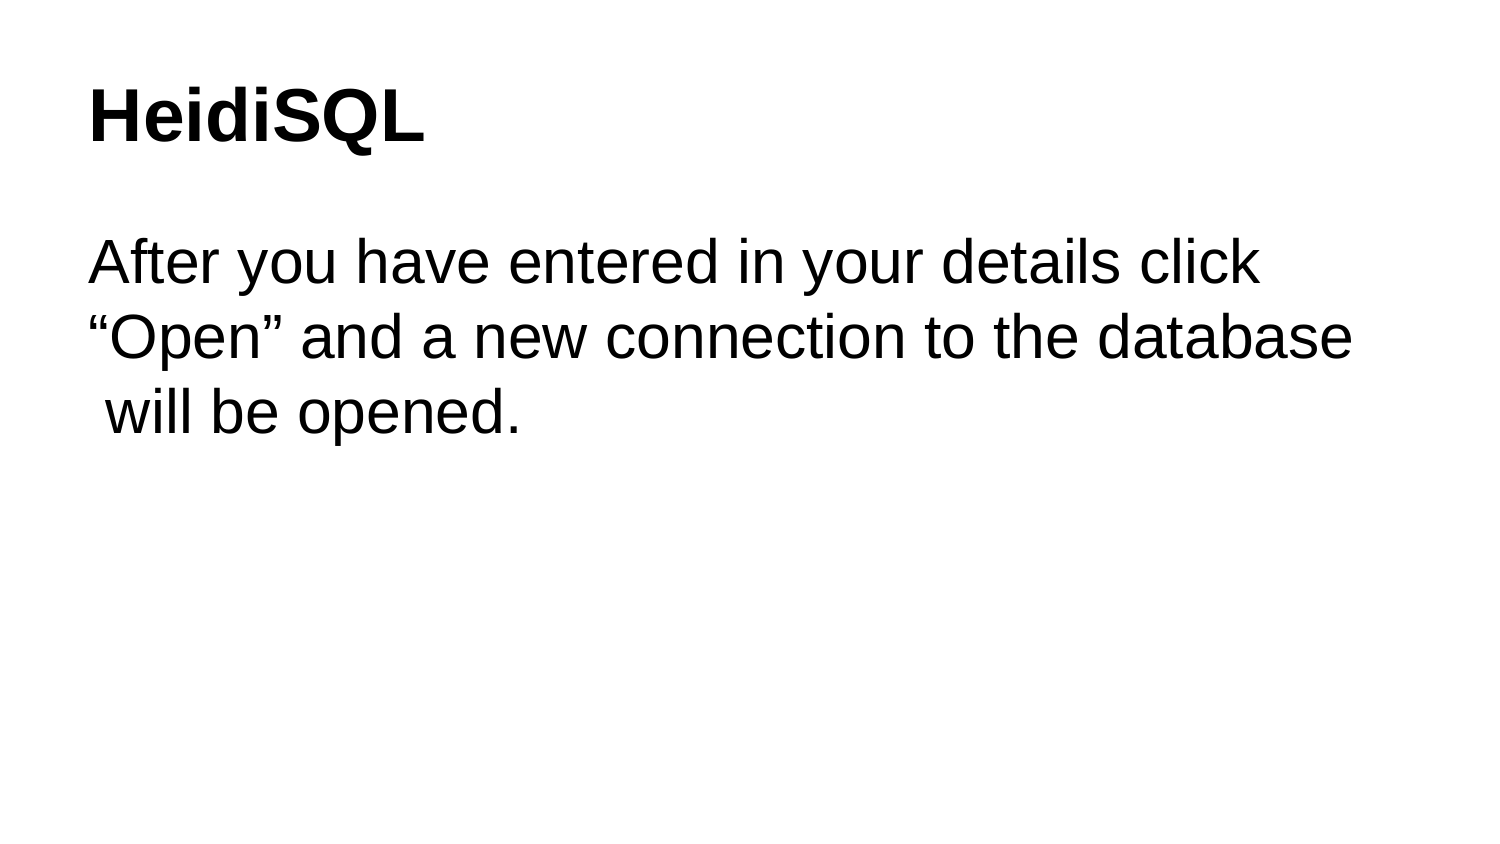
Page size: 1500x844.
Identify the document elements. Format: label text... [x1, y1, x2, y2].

text_box HeidiSQL [86, 64, 429, 159]
text_box After you have entered in your details click “Open” and a new connection to the database will be opened. [86, 218, 1359, 448]
